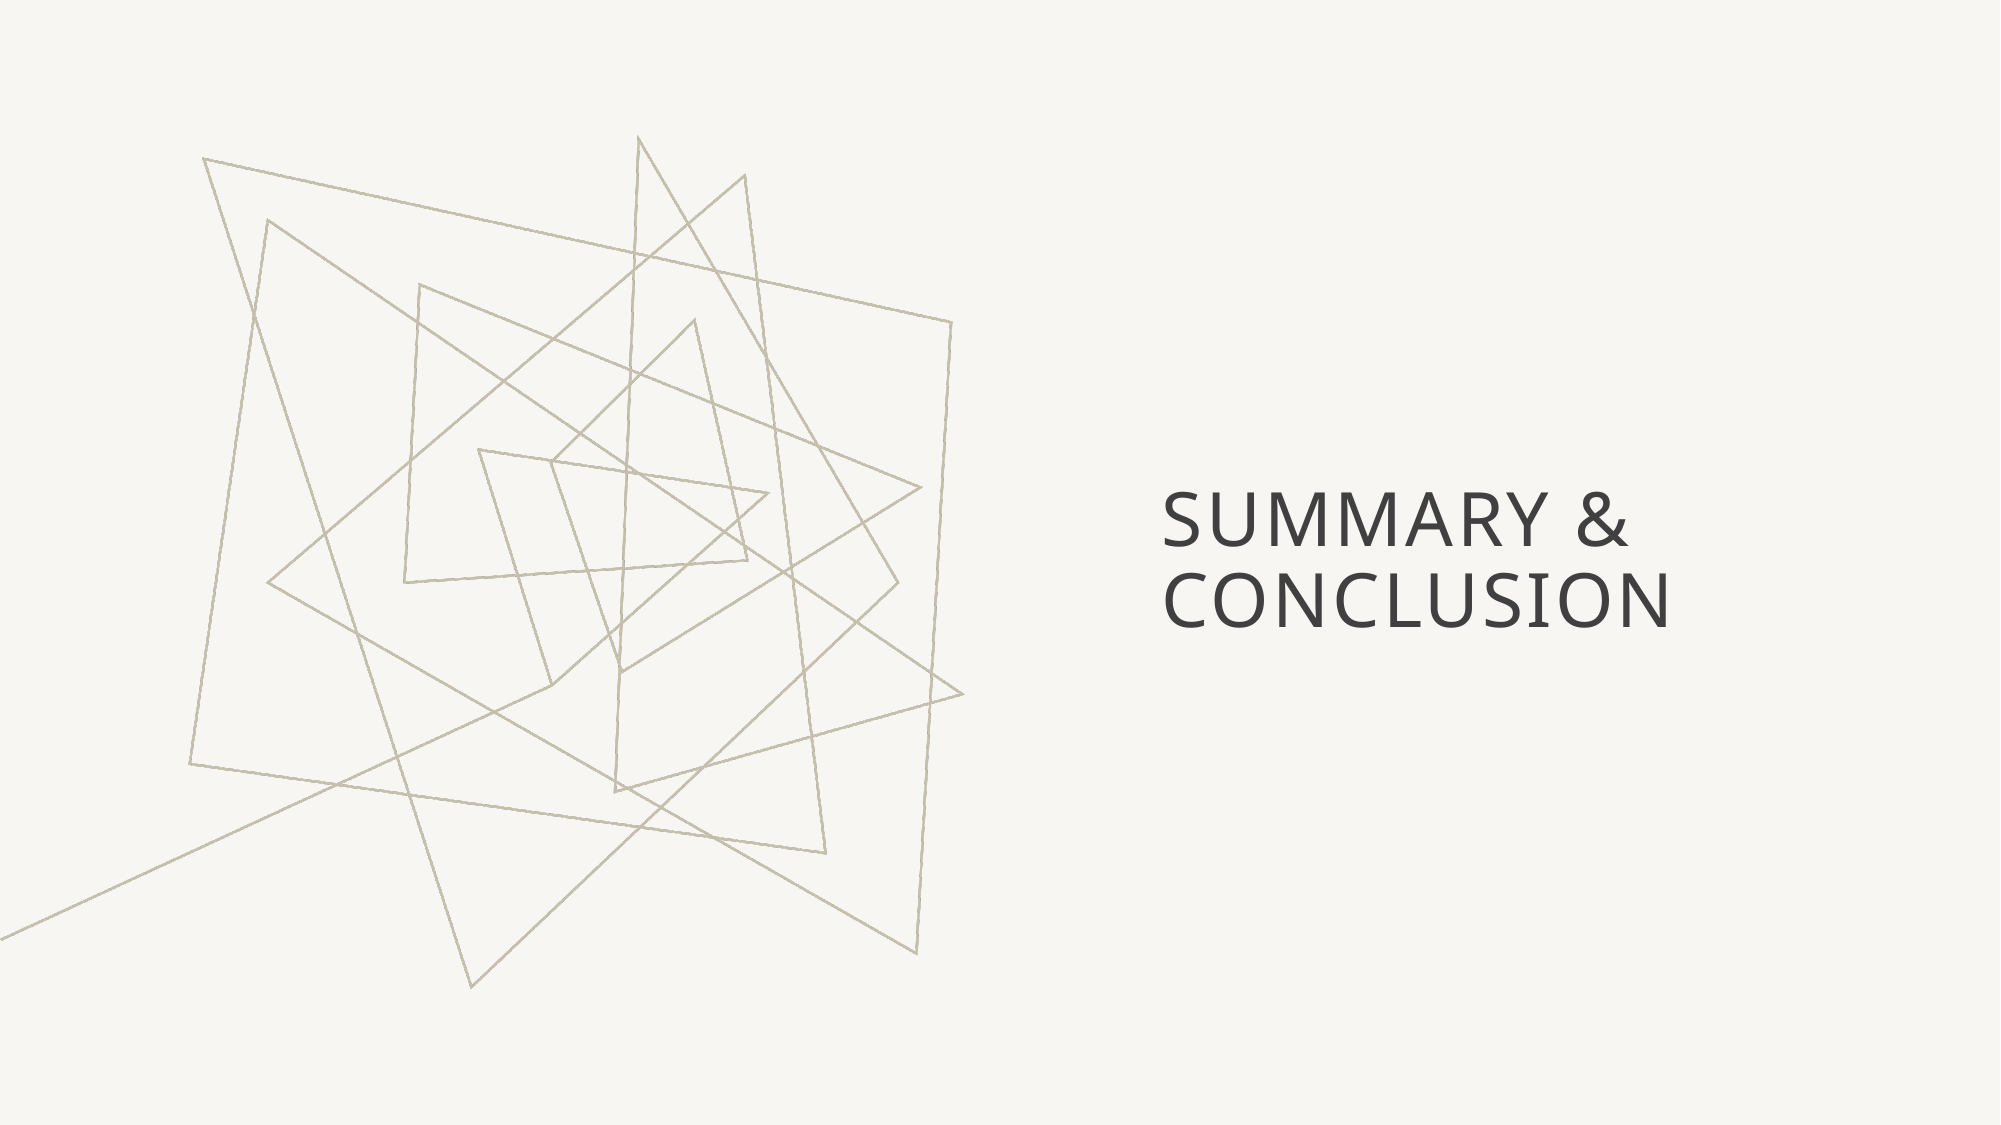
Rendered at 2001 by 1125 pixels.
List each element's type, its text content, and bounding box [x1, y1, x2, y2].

title Summary & conclusion [1146, 421, 1833, 704]
picture [0, 135, 965, 989]
